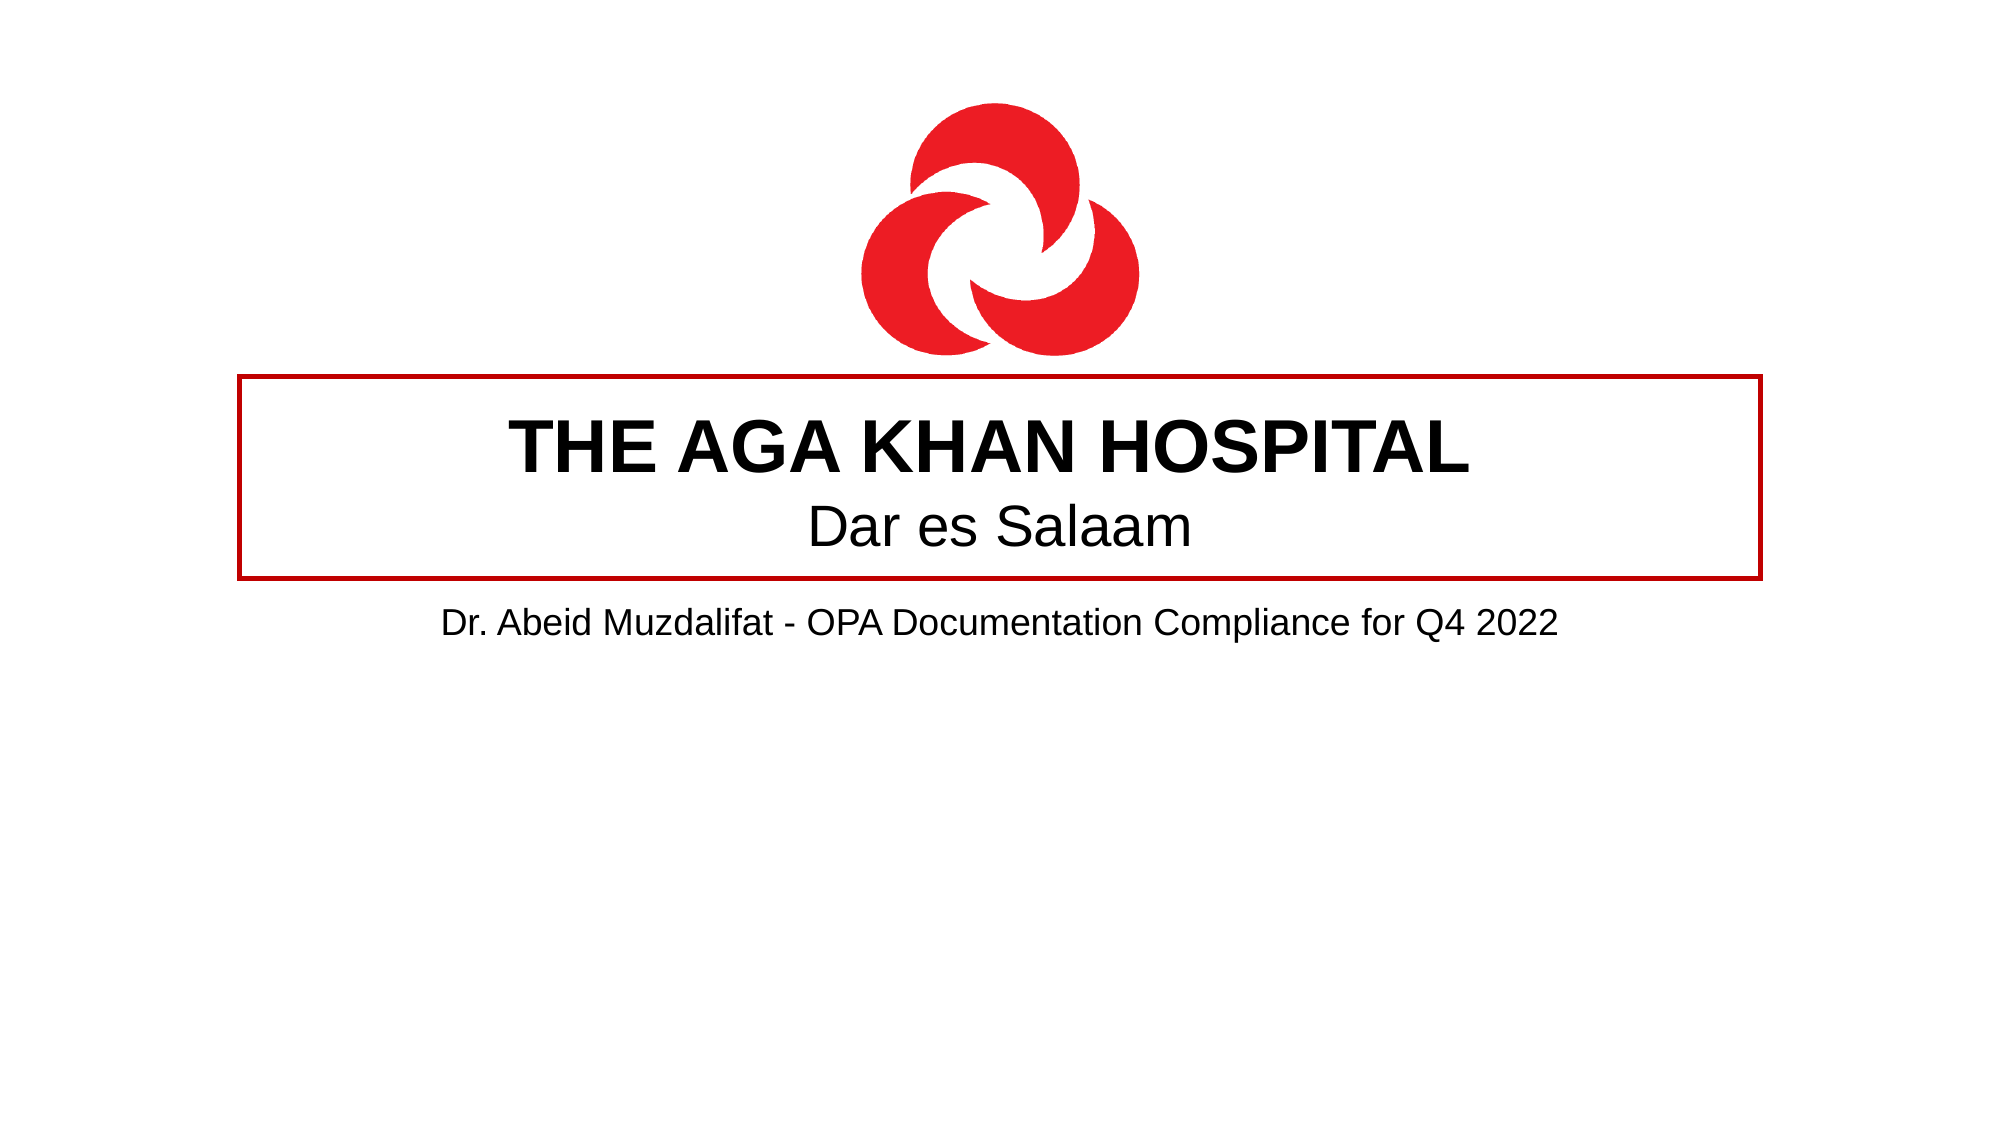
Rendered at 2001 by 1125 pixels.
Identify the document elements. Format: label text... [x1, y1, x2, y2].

subtitle Dr. Abeid Muzdalifat - OPA Documentation Compliance for Q4 2022 [249, 590, 1750, 863]
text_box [239, 80, 1761, 579]
